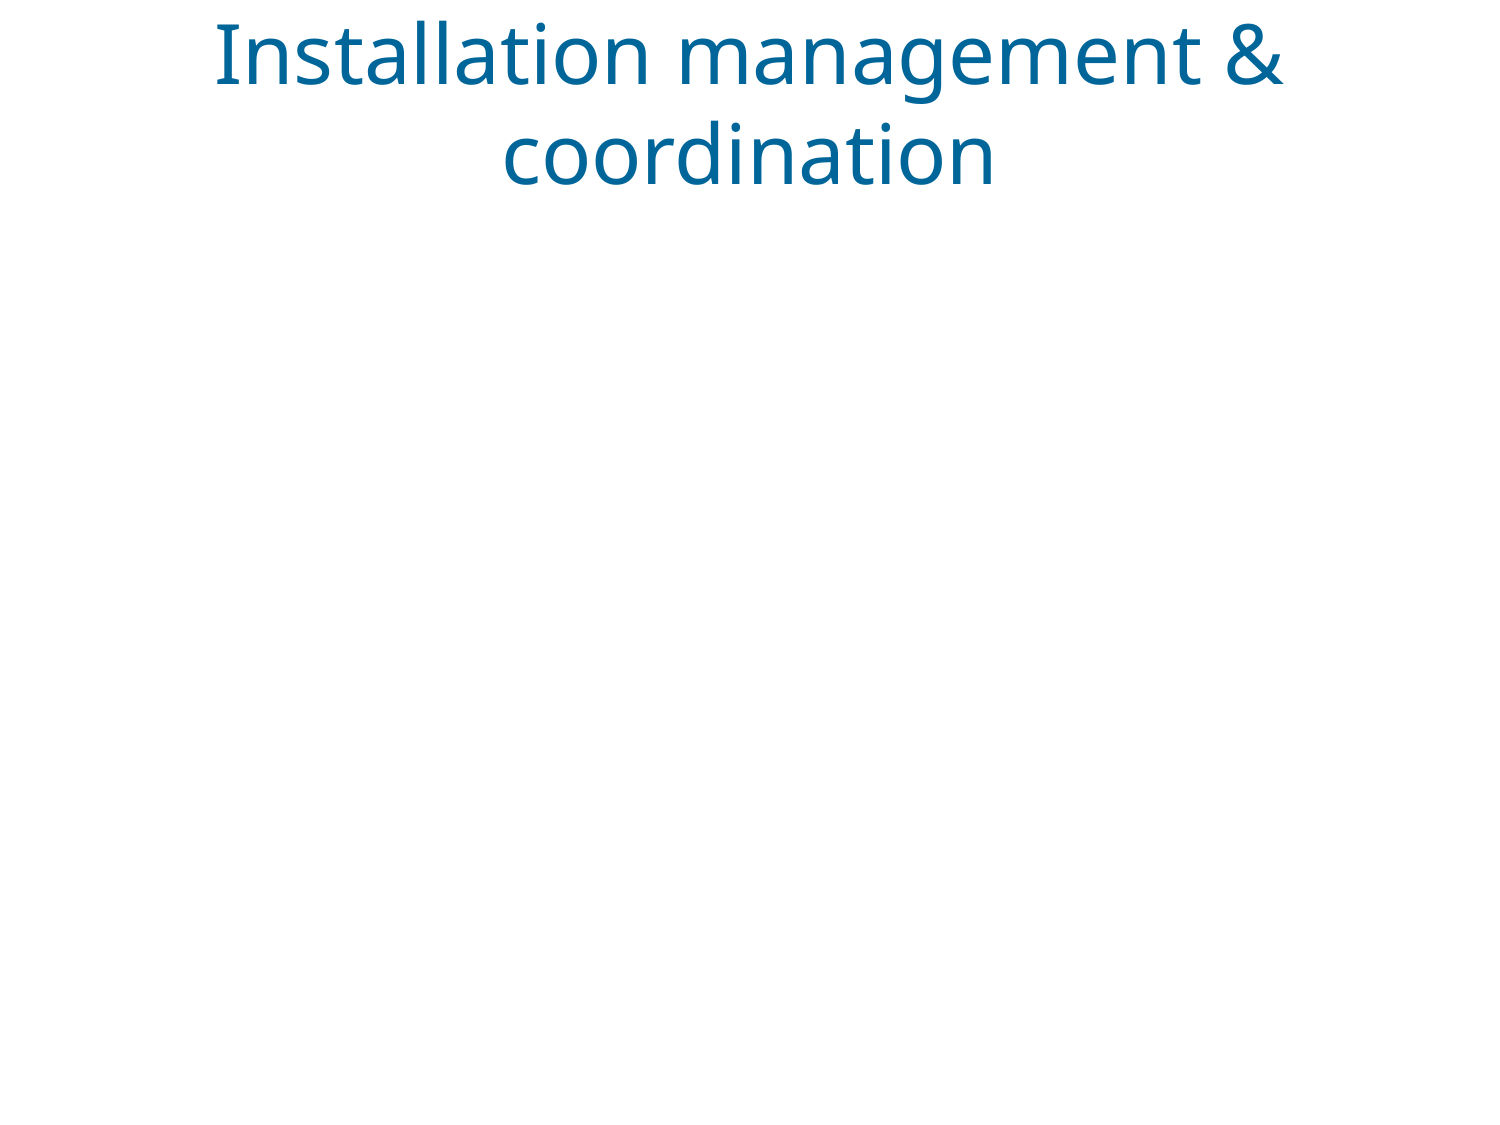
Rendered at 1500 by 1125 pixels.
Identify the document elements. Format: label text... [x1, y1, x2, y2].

title Installation management & coordination [75, 7, 1425, 195]
